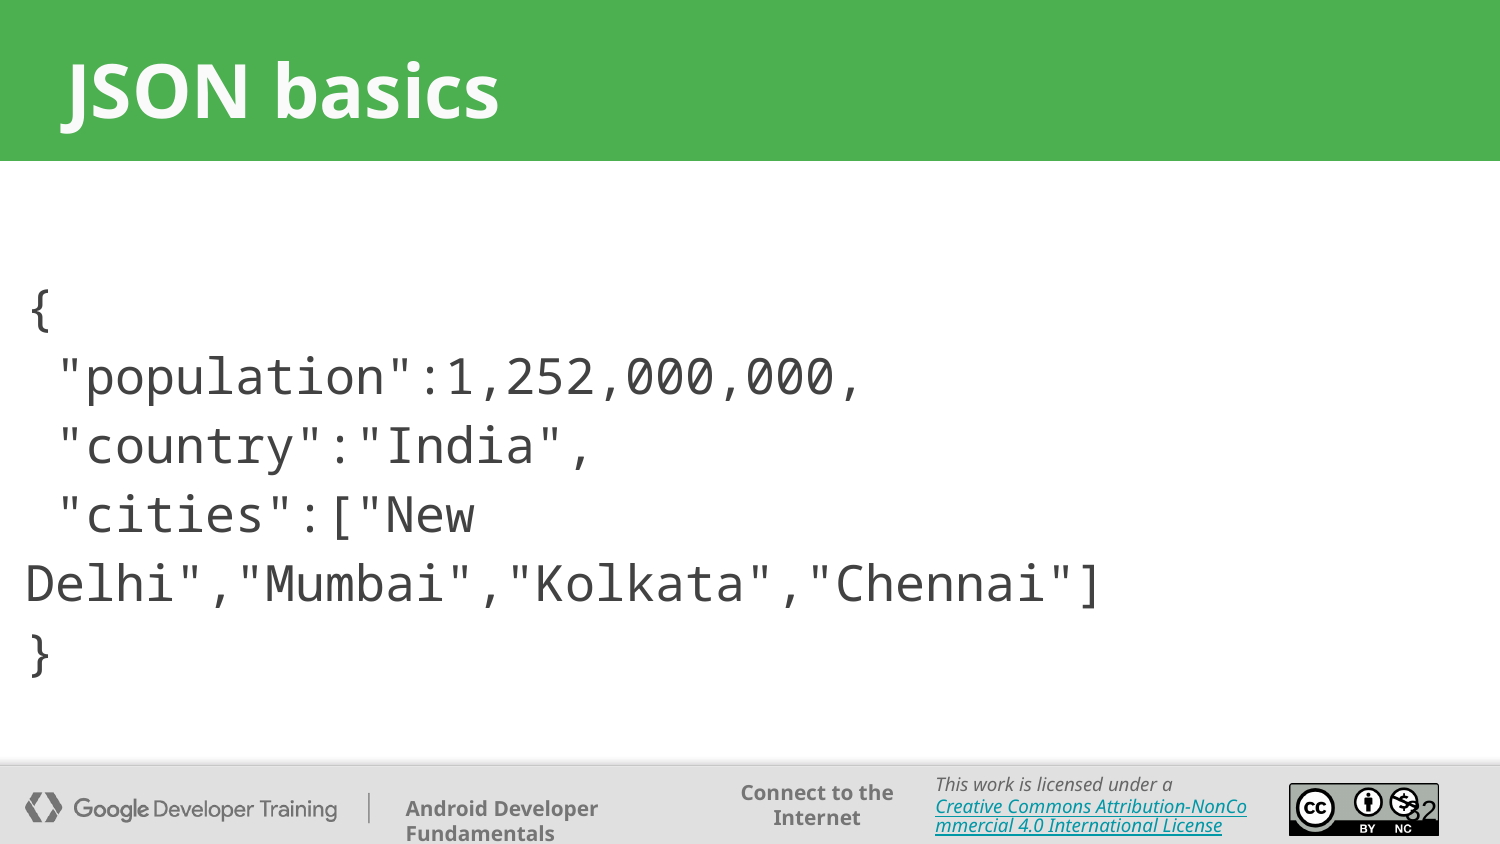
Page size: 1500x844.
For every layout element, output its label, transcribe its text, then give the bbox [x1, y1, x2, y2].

list { "population":1,252,000,000, "country":"India", "cities":["New Delhi","Mumbai","Kolkata","Chennai"] } [10, 251, 1500, 661]
slide_number ‹#› [1389, 777, 1480, 842]
picture [0, 161, 1500, 844]
title JSON basics [51, 28, 1449, 122]
